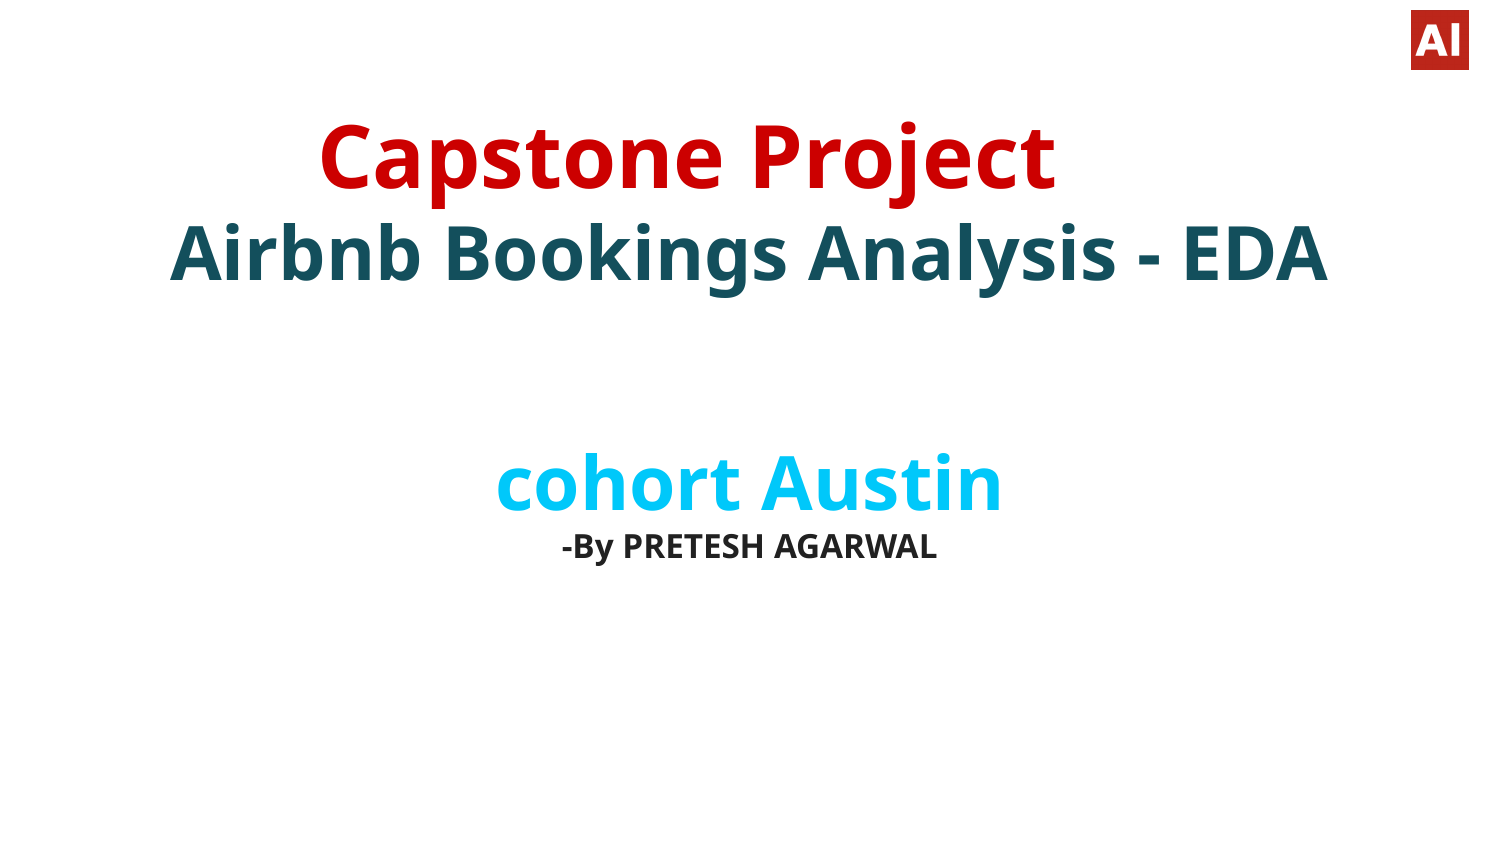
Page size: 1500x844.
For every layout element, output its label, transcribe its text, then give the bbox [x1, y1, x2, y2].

picture [1411, 10, 1469, 70]
title Capstone Project Airbnb Bookings Analysis - EDA cohort Austin -By PRETESH AGARWAL [51, 39, 1449, 661]
